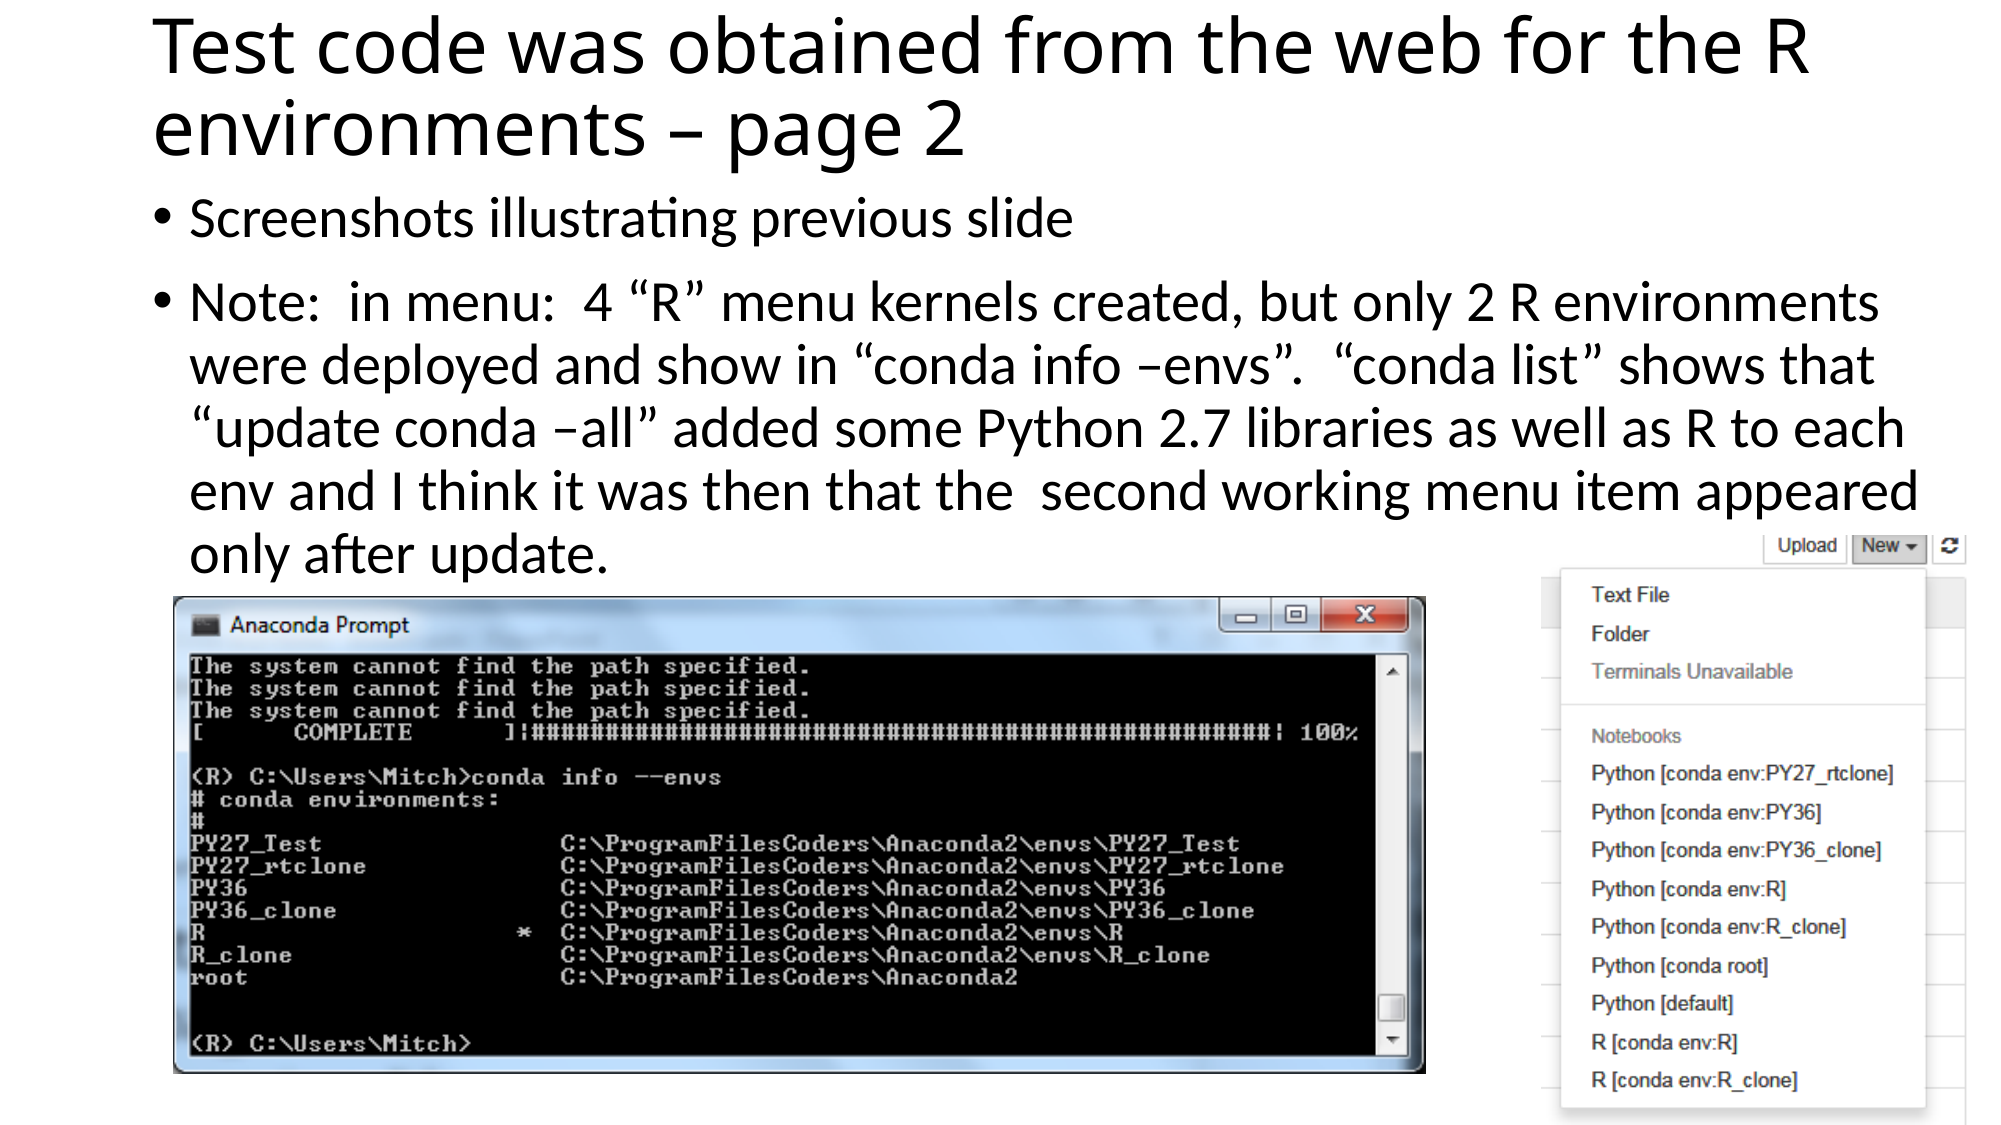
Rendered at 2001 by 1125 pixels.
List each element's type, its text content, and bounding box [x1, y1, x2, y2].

title Test code was obtained from the web for the R environments – page 2 [137, 0, 1863, 179]
picture [173, 596, 1426, 1074]
list Screenshots illustrating previous slide Note: in menu: 4 “R” menu kernels created, but only 2 R environments were deployed and show in “conda info –envs”. “conda list” shows that “update conda –all” added some Python 2.7 libraries as well as R to each env and I think it was then that the second working menu item appeared only after update. [137, 179, 1950, 1014]
picture [1541, 535, 1976, 1125]
